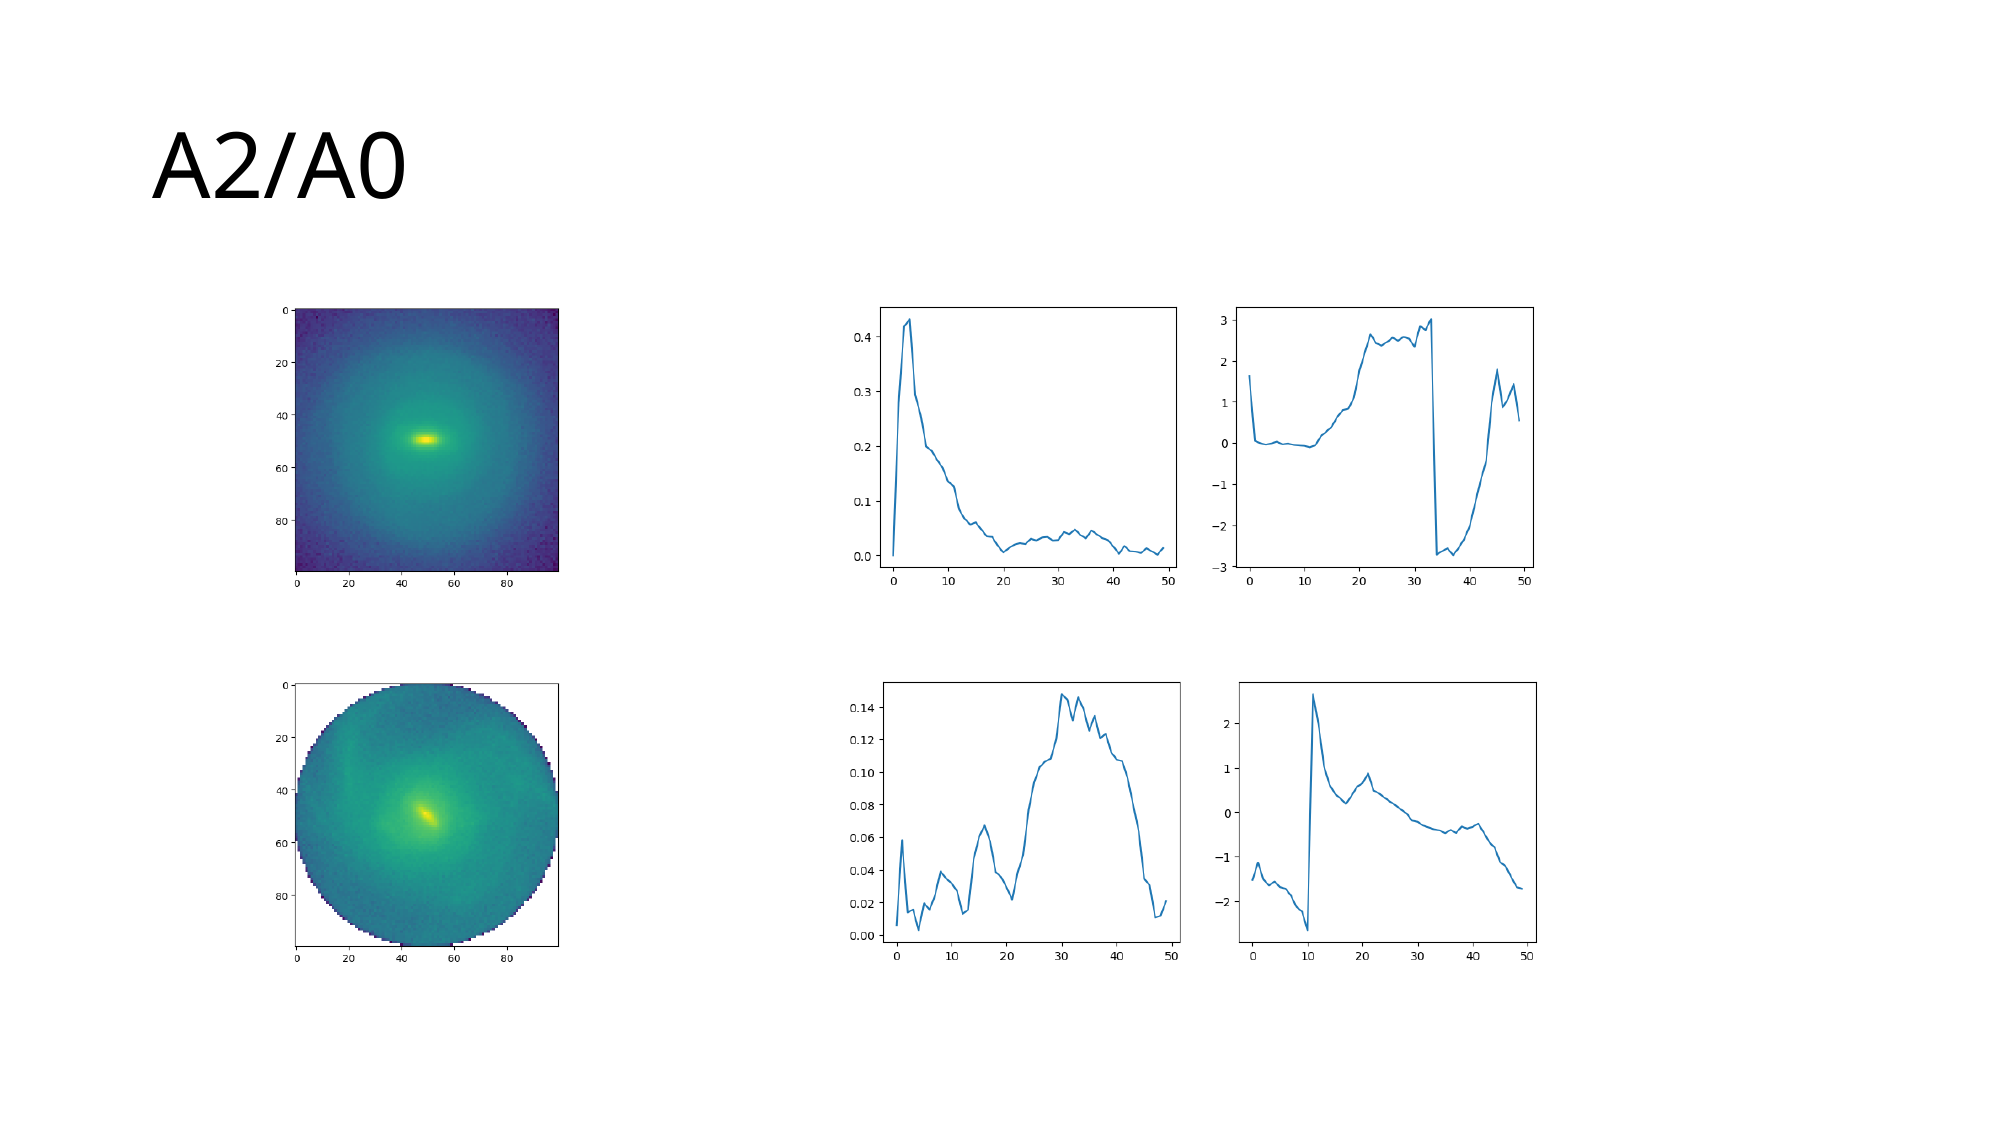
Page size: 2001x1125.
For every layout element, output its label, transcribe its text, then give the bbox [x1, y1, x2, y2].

picture [268, 674, 565, 970]
picture [268, 299, 565, 595]
title A2/A0 [137, 59, 1863, 278]
picture [844, 299, 1540, 595]
picture [840, 674, 1543, 970]
